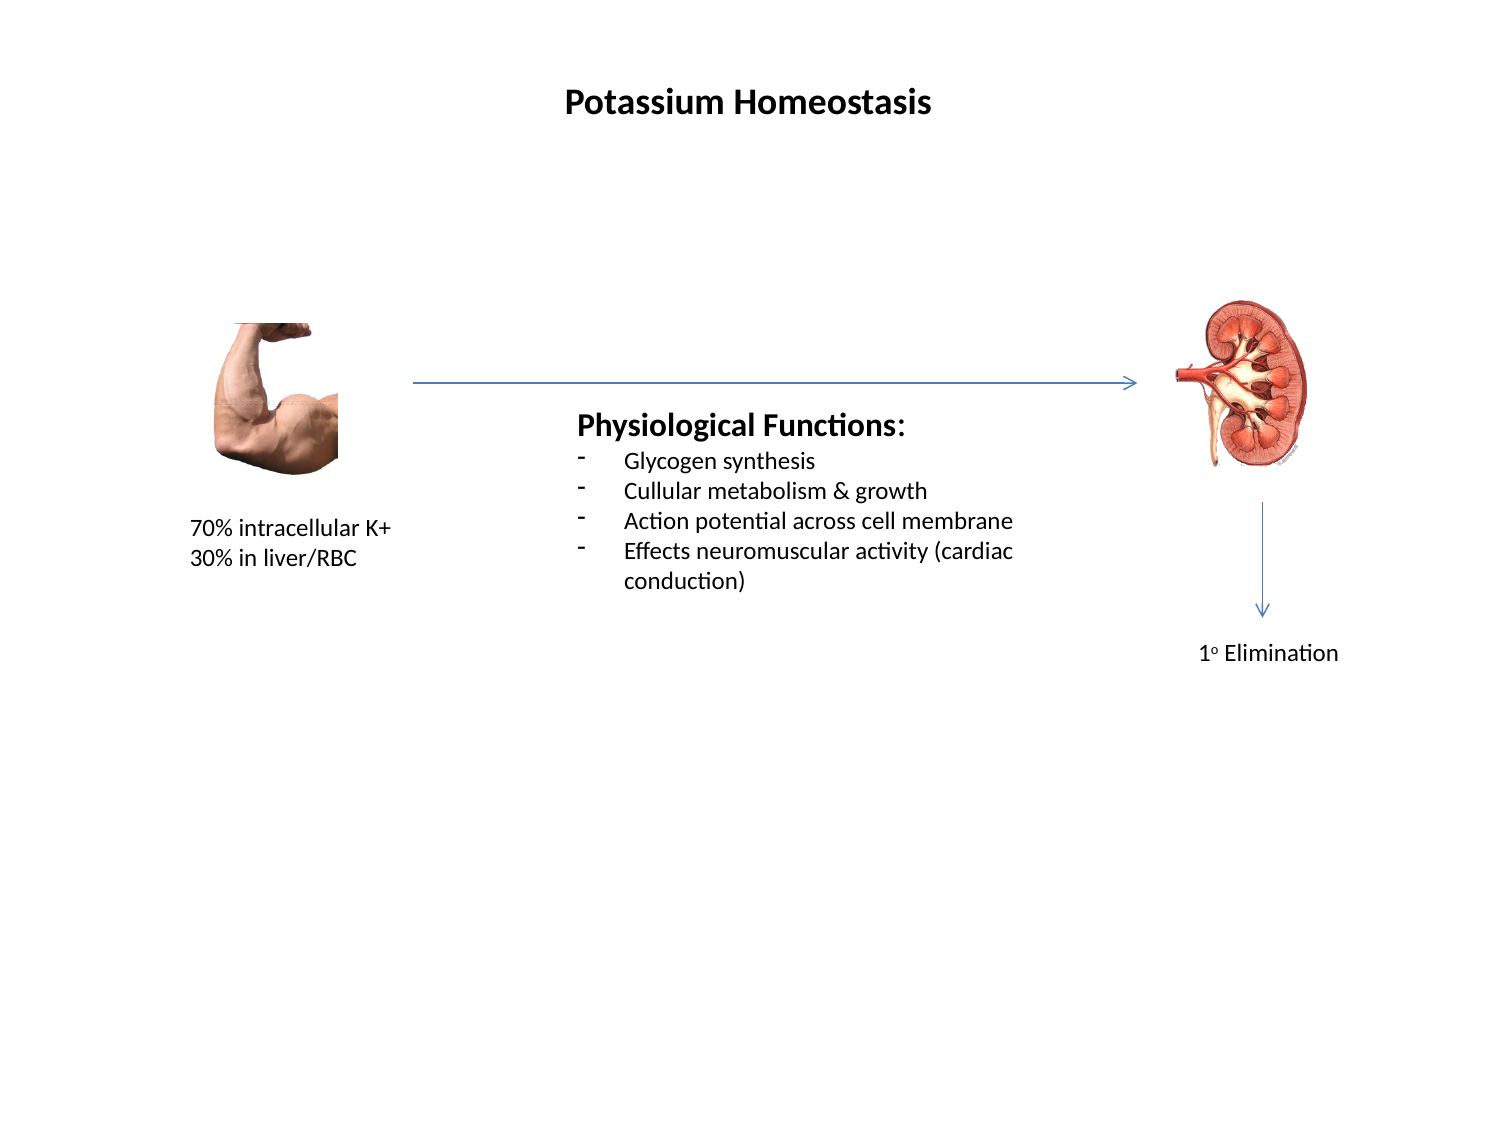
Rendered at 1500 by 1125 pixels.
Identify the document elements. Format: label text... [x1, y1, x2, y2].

text_box Potassium Homeostasis [549, 69, 963, 130]
picture [212, 323, 338, 480]
text_box 70% intracellular K+ 30% in liver/RBC [174, 504, 425, 580]
picture [1174, 298, 1308, 468]
text_box 1o Elimination [1175, 629, 1363, 675]
text_box Physiological Functions: Glycogen synthesis Cullular metabolism & growth Action potential across cell membrane Effects neuromuscular activity (cardiac conduction) [562, 392, 1038, 602]
